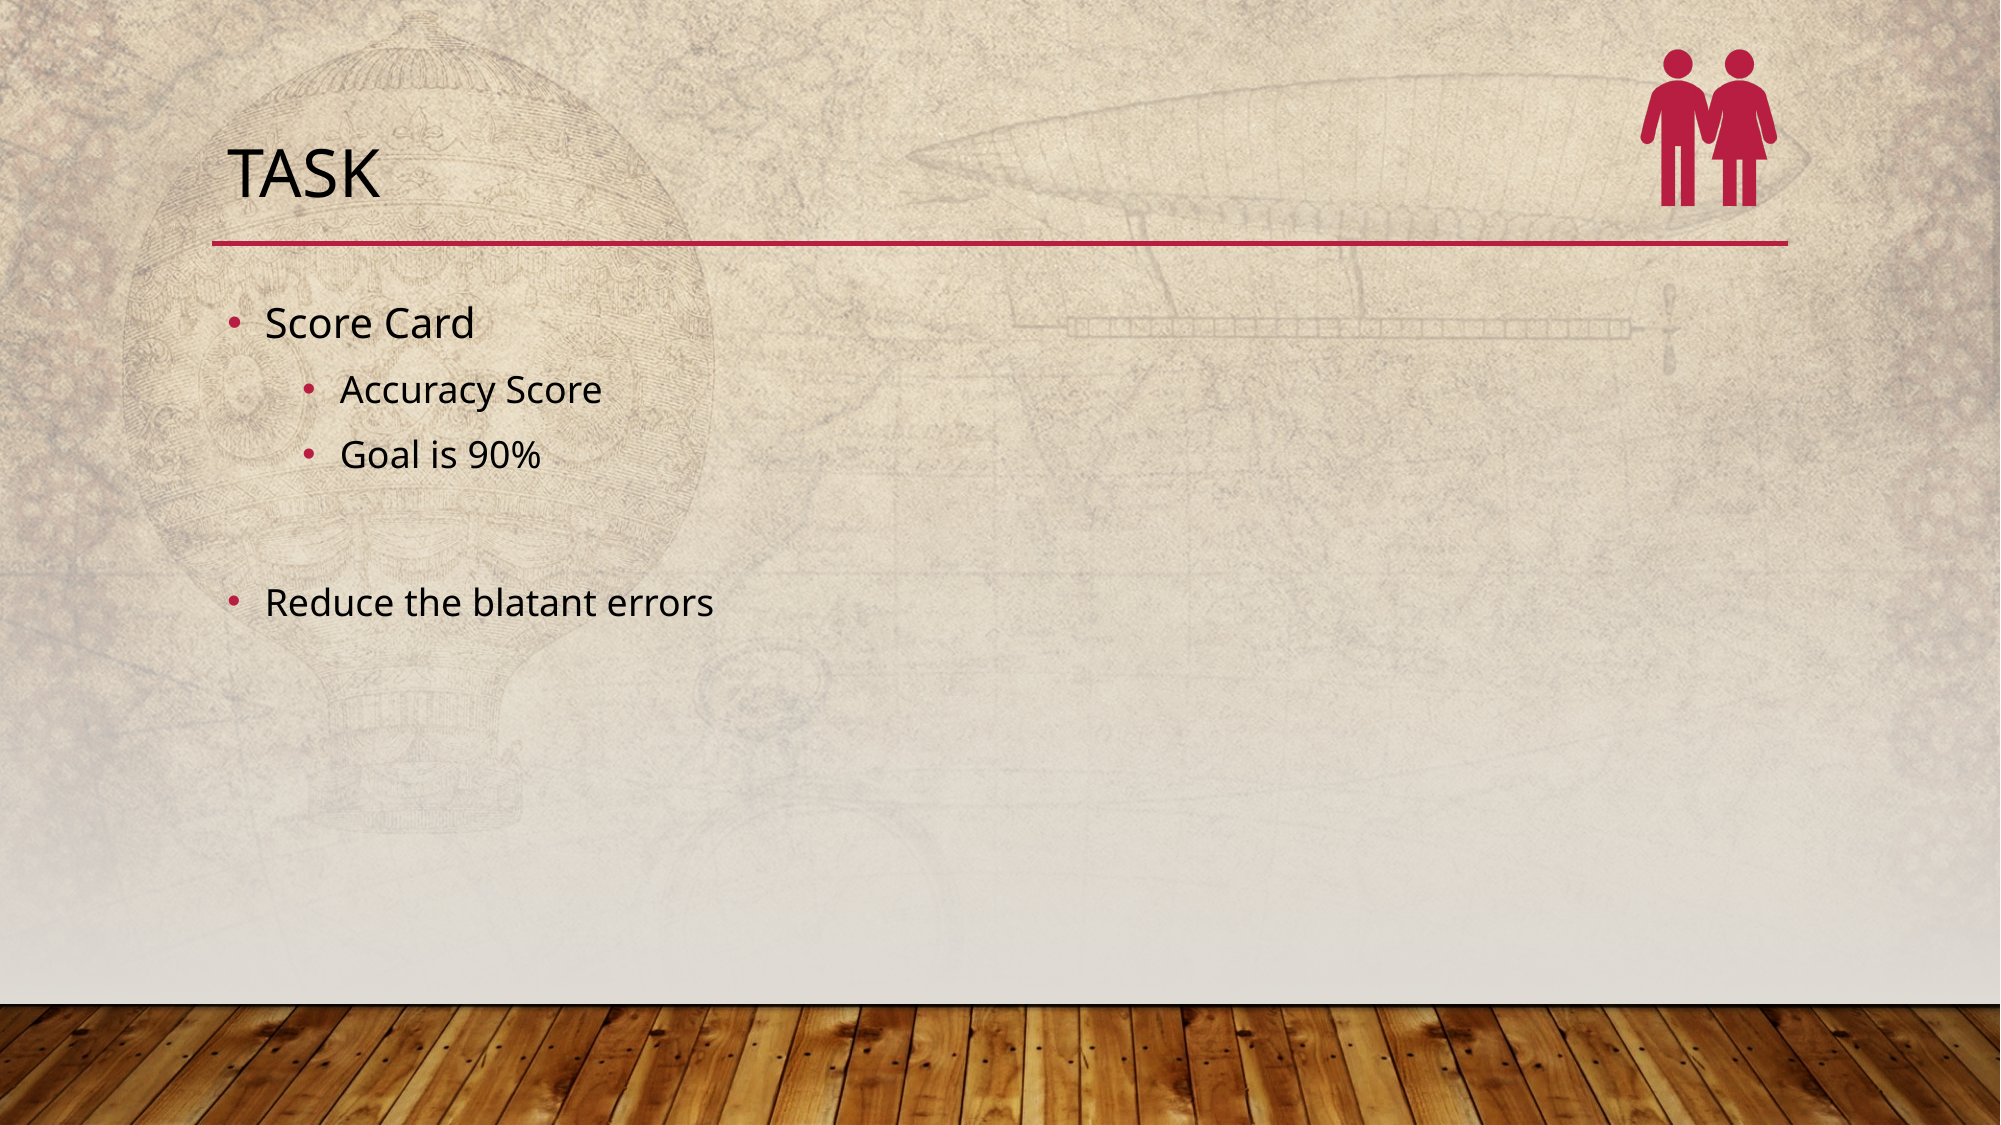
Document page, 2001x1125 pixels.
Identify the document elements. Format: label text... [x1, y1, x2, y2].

picture [1616, 35, 1801, 220]
list Score Card Accuracy Score Goal is 90% Reduce the blatant errors [212, 279, 1788, 936]
title TASK [212, 131, 1788, 279]
picture [0, 1004, 2000, 1125]
